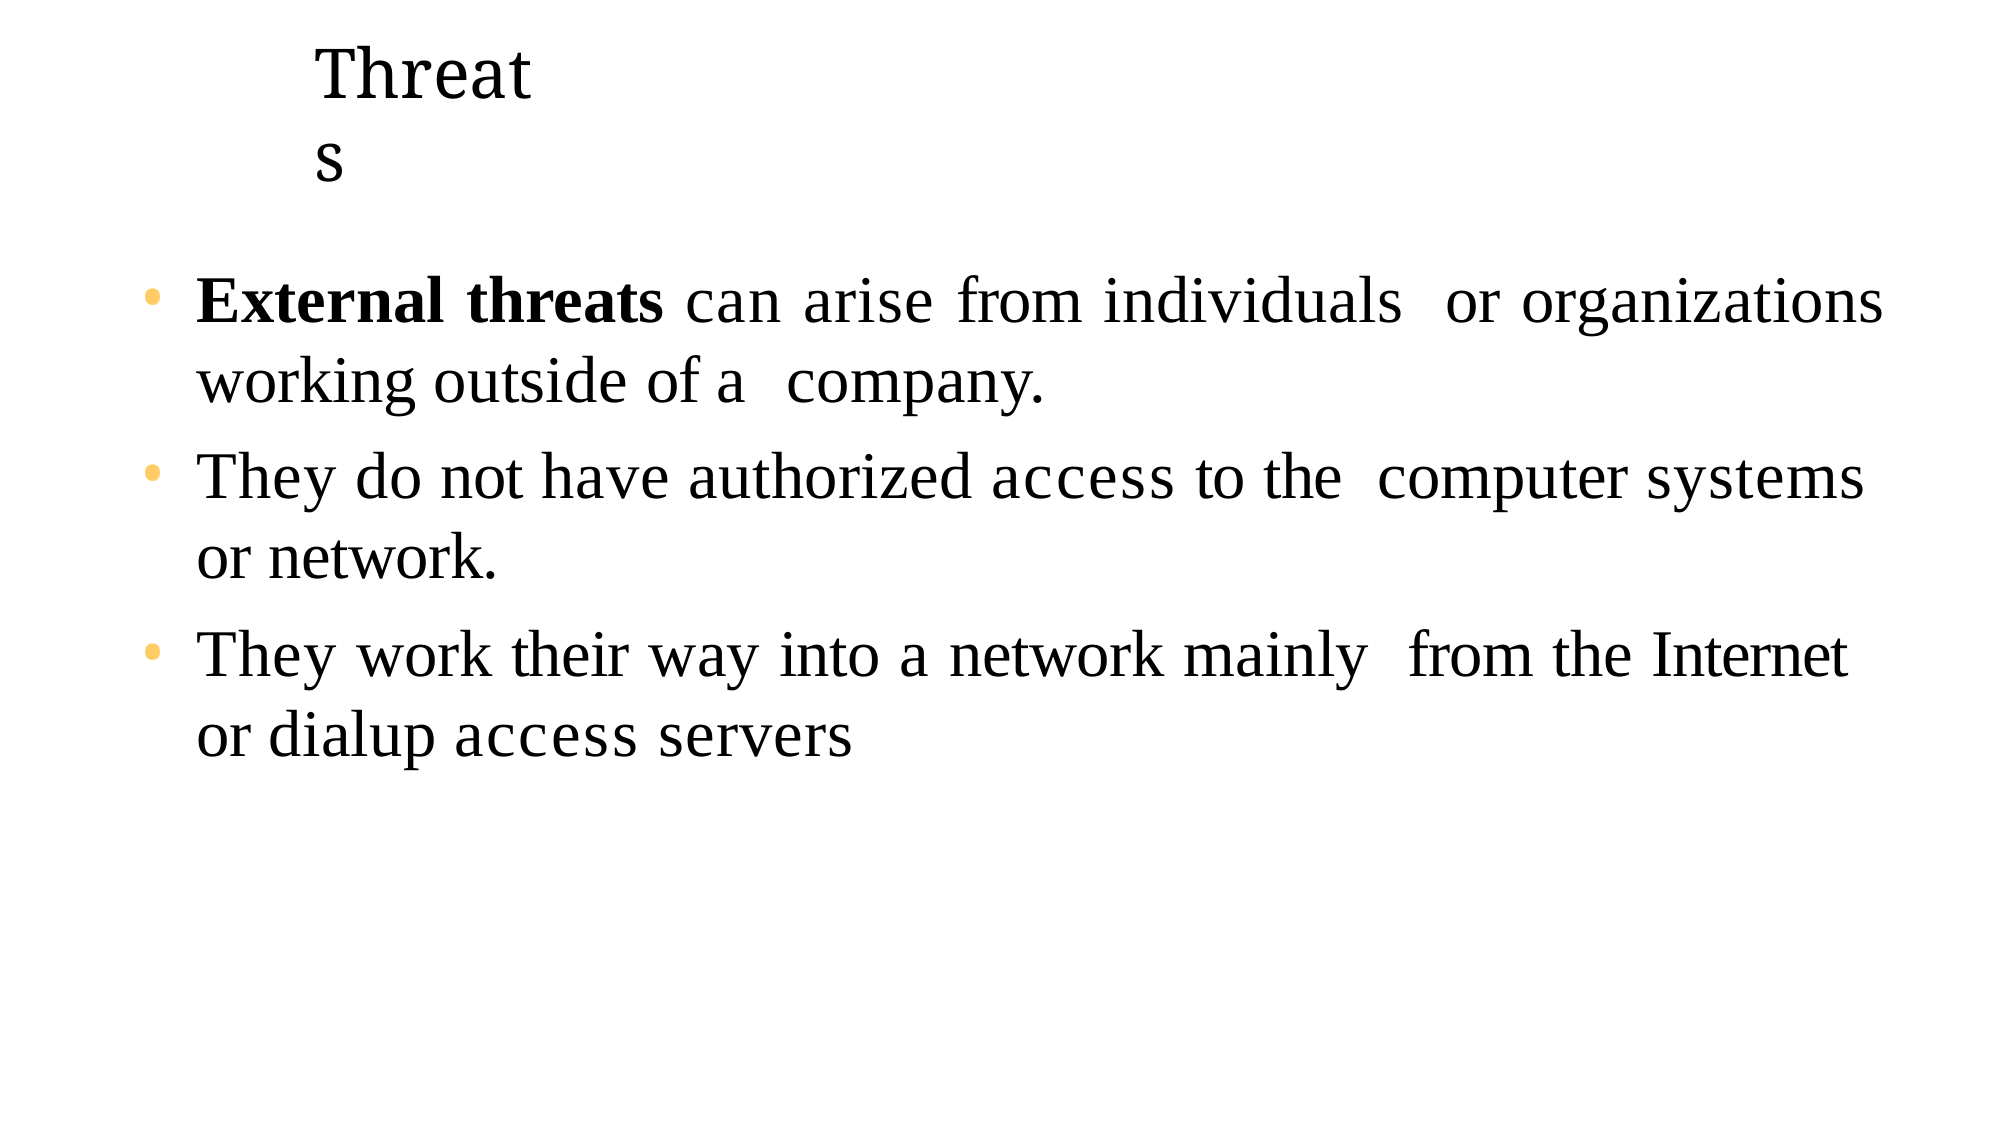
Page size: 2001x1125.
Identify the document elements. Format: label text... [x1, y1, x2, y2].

text_box External threats can arise from individuals or organizations working outside of a company. They do not have authorized access to the computer systems or network. They work their way into a network mainly from the Internet or dialup access servers [138, 253, 1887, 770]
title Threats [312, 16, 556, 207]
